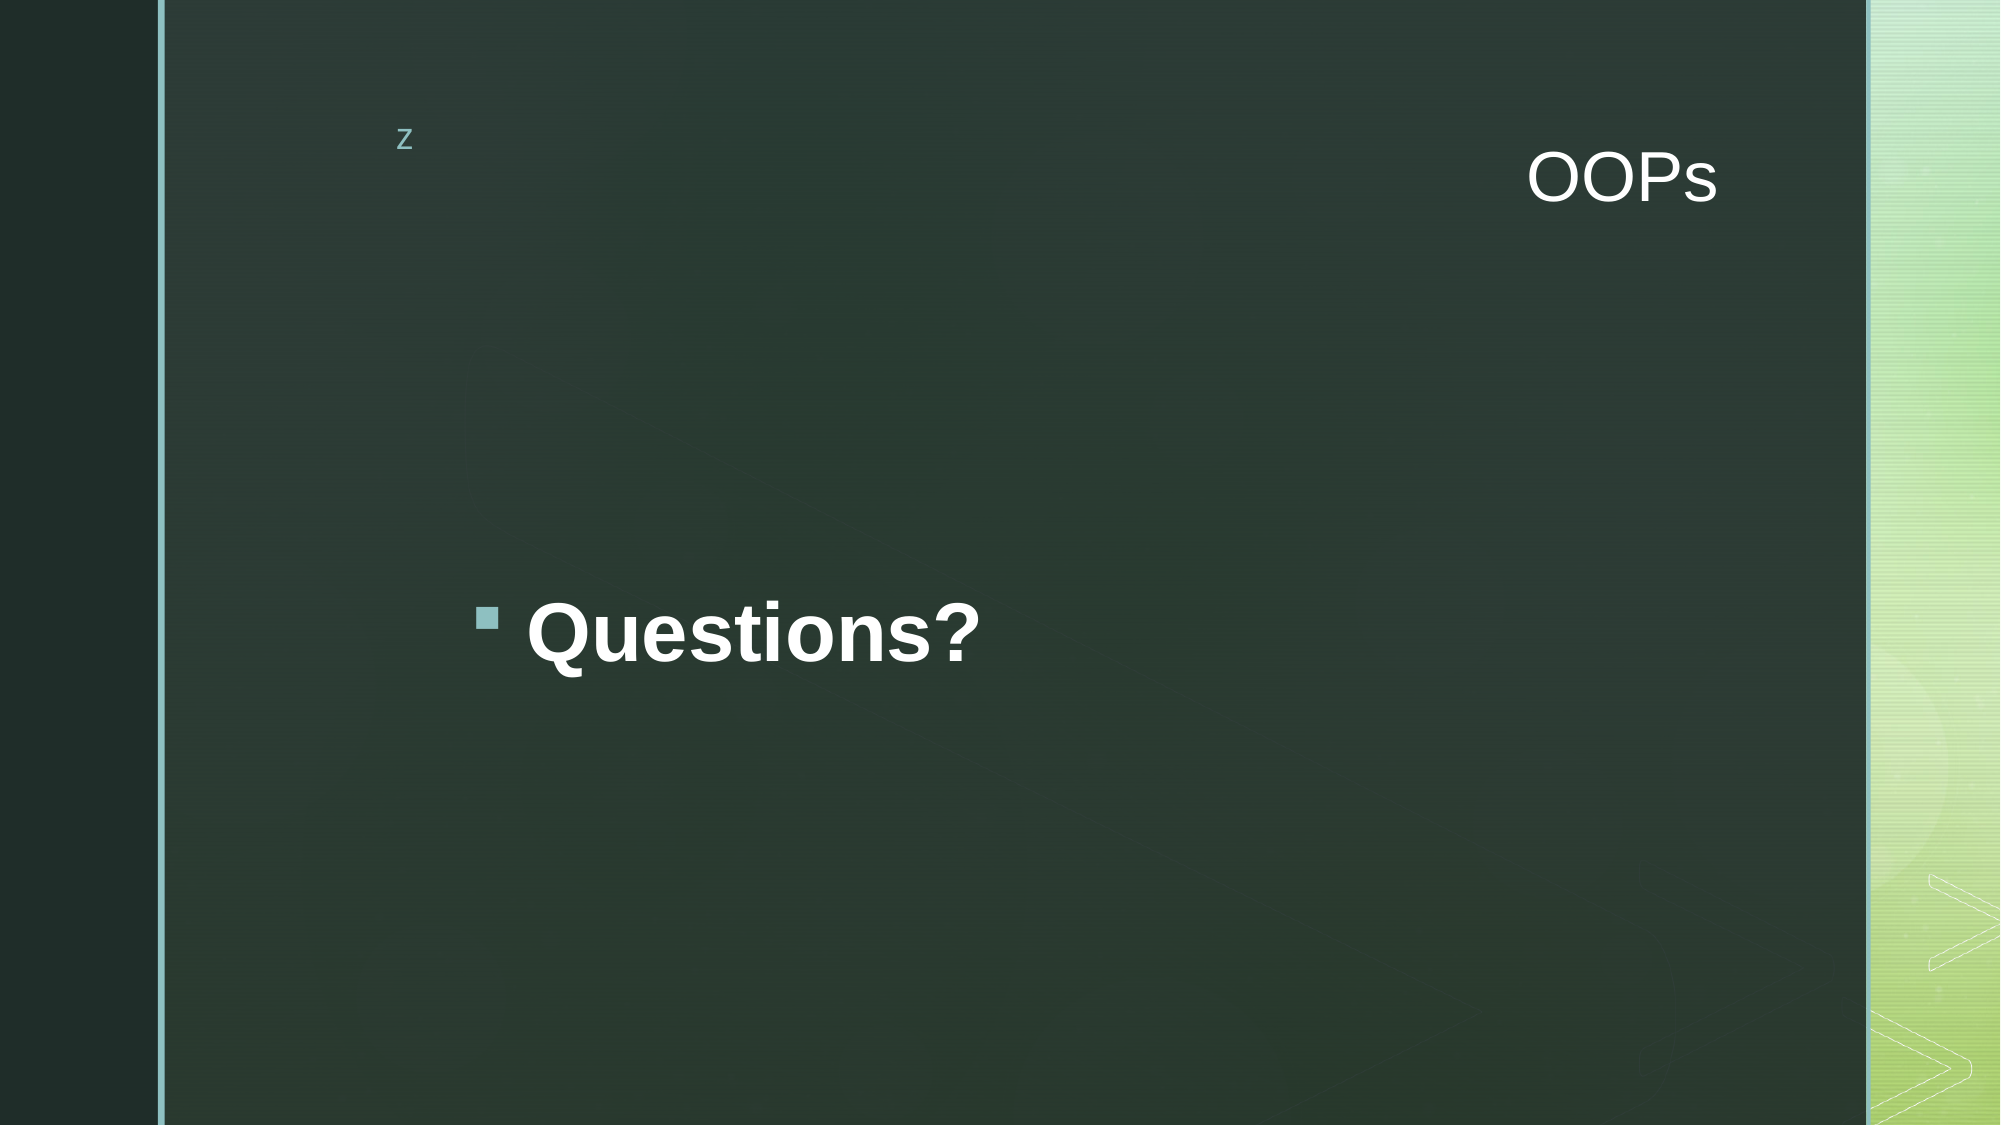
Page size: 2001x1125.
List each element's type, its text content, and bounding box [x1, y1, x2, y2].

title OOPs [428, 132, 1734, 310]
picture [1871, 0, 2001, 1125]
list Questions? [454, 336, 1734, 993]
